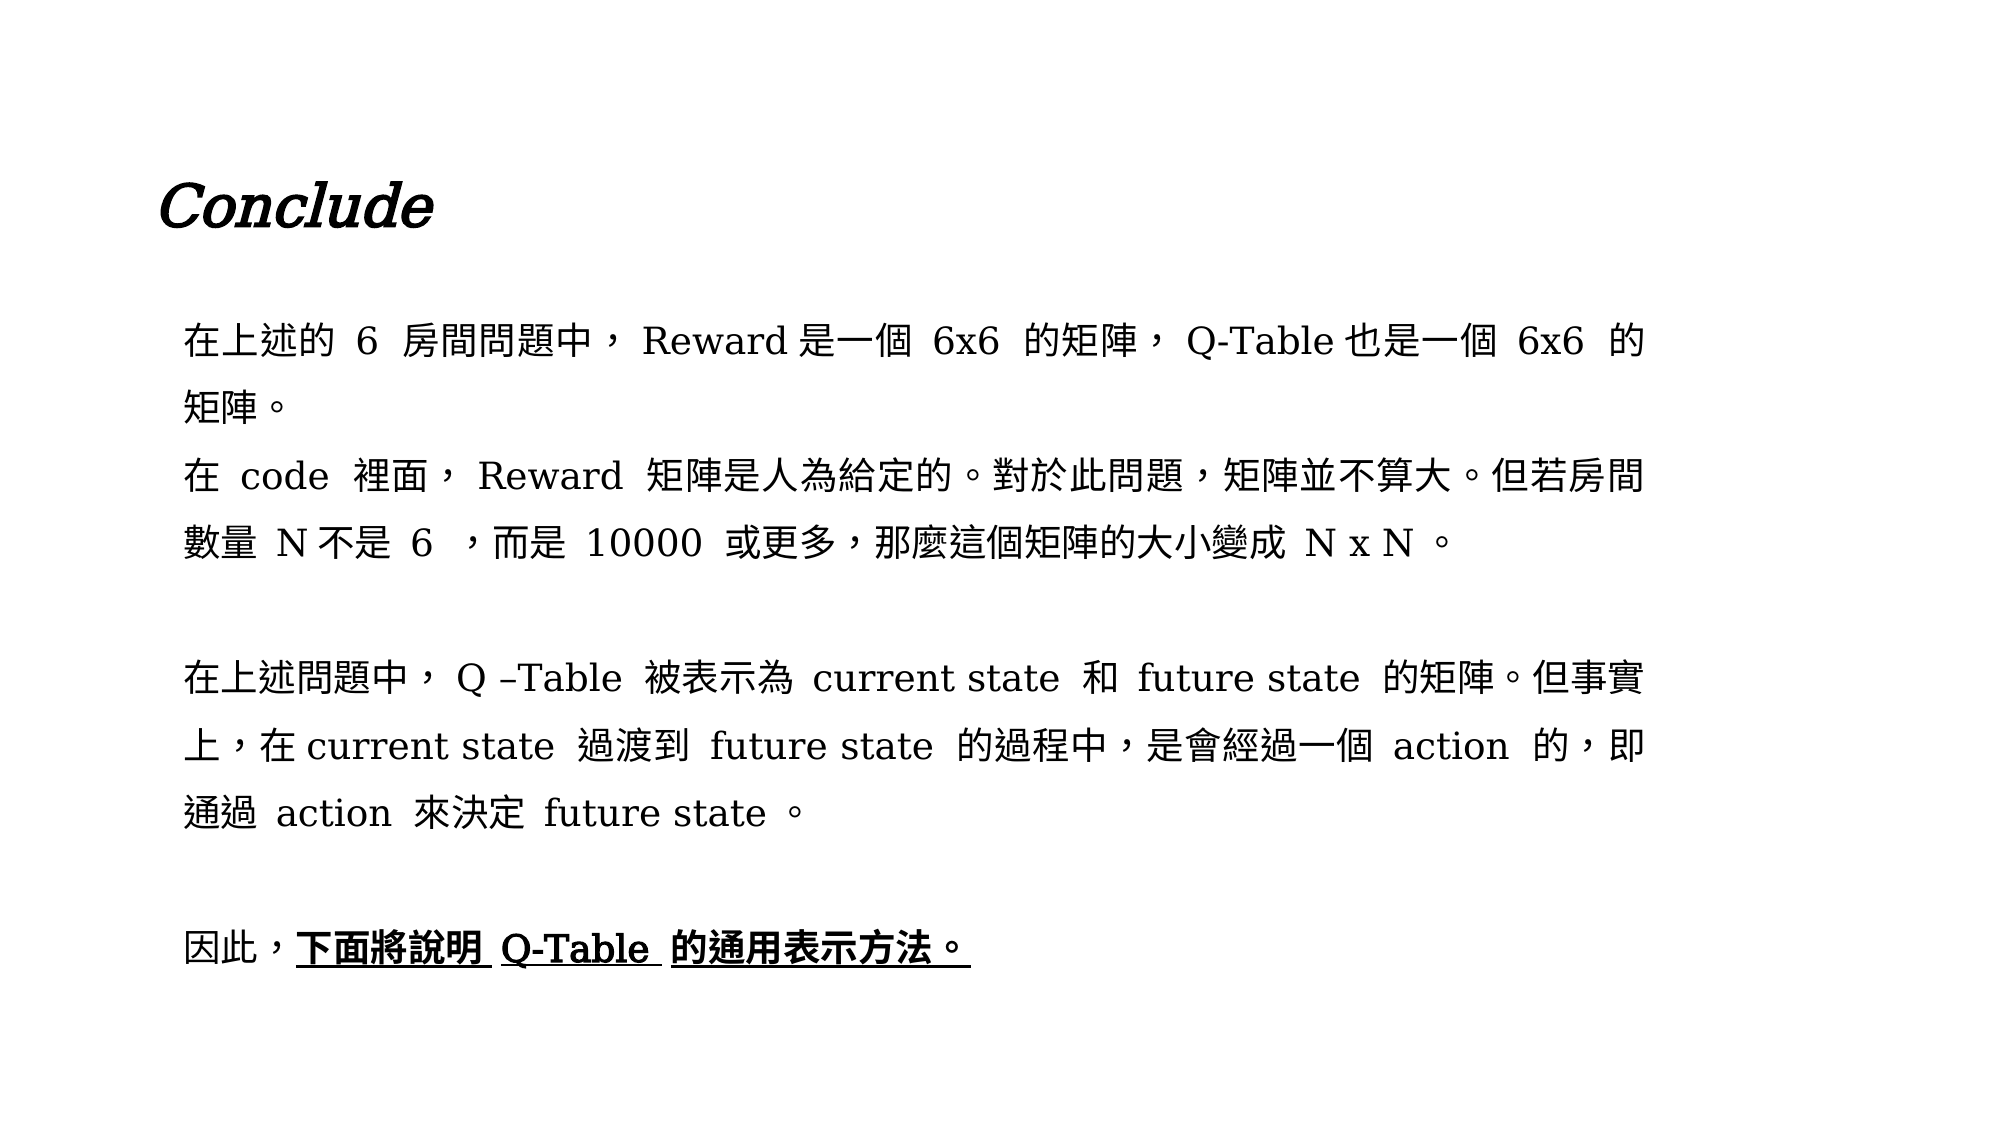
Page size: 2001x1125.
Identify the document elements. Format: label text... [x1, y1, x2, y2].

text_box Conclude [138, 125, 971, 246]
text_box 在上述的 6 房間問題中，Reward是一個 6x6 的矩陣，Q-Table也是一個 6x6 的矩陣。 在 code 裡面，Reward 矩陣是人為給定的。對於此問題，矩陣並不算大。但若房間數量 N不是 6 ，而是 10000 或更多，那麼這個矩陣的大小變成 N x N。 在上述問題中，Q –Table 被表示為 current state 和 future state 的矩陣。但事實上，在current state 過渡到 future state 的過程中，是會經過一個 action 的，即通過 action 來決定 future state。 因此，下面將說明 Q-Table 的通用表示方法。 [168, 287, 1661, 1045]
